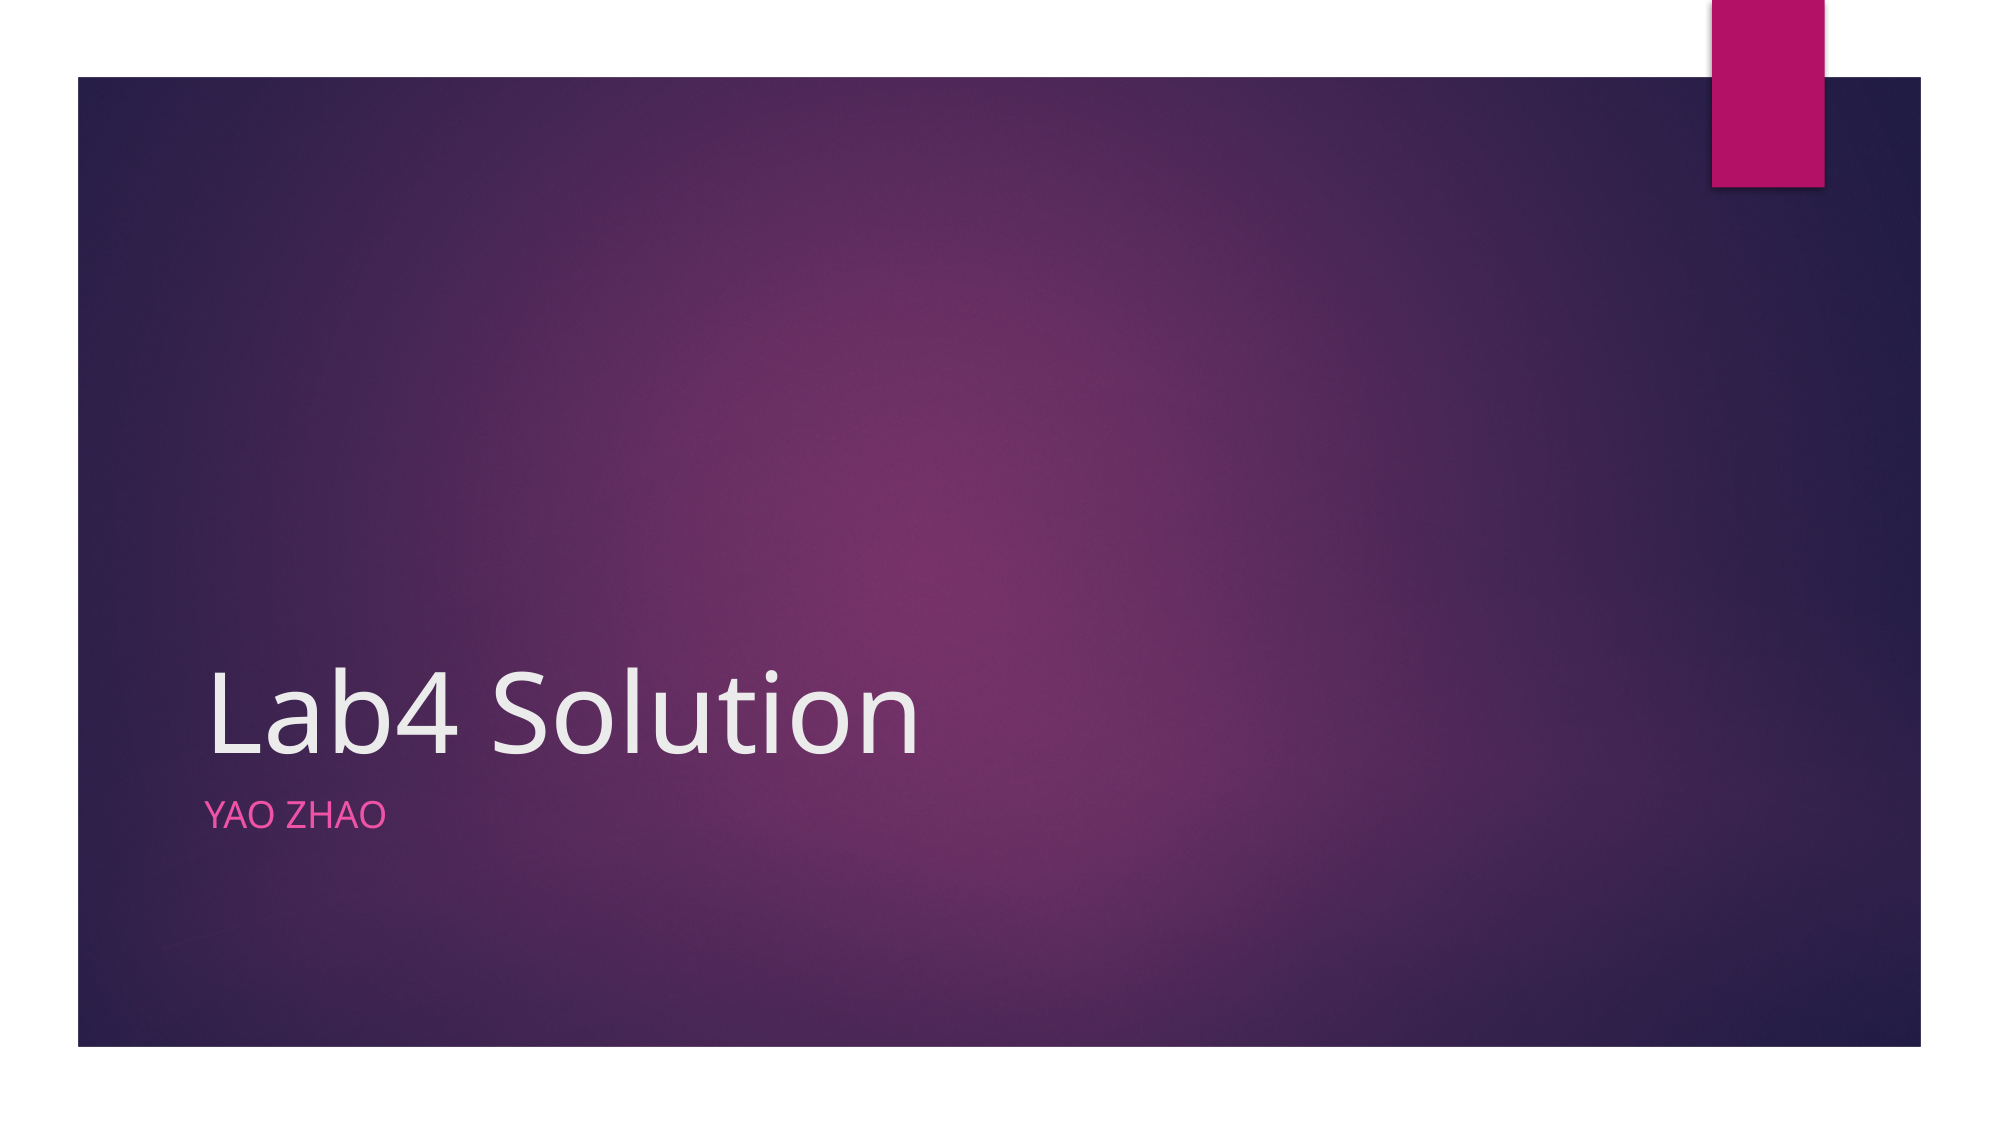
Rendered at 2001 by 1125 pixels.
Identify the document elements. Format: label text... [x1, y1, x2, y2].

title Lab4 Solution [189, 344, 1638, 783]
subtitle Yao Zhao [189, 783, 1638, 925]
